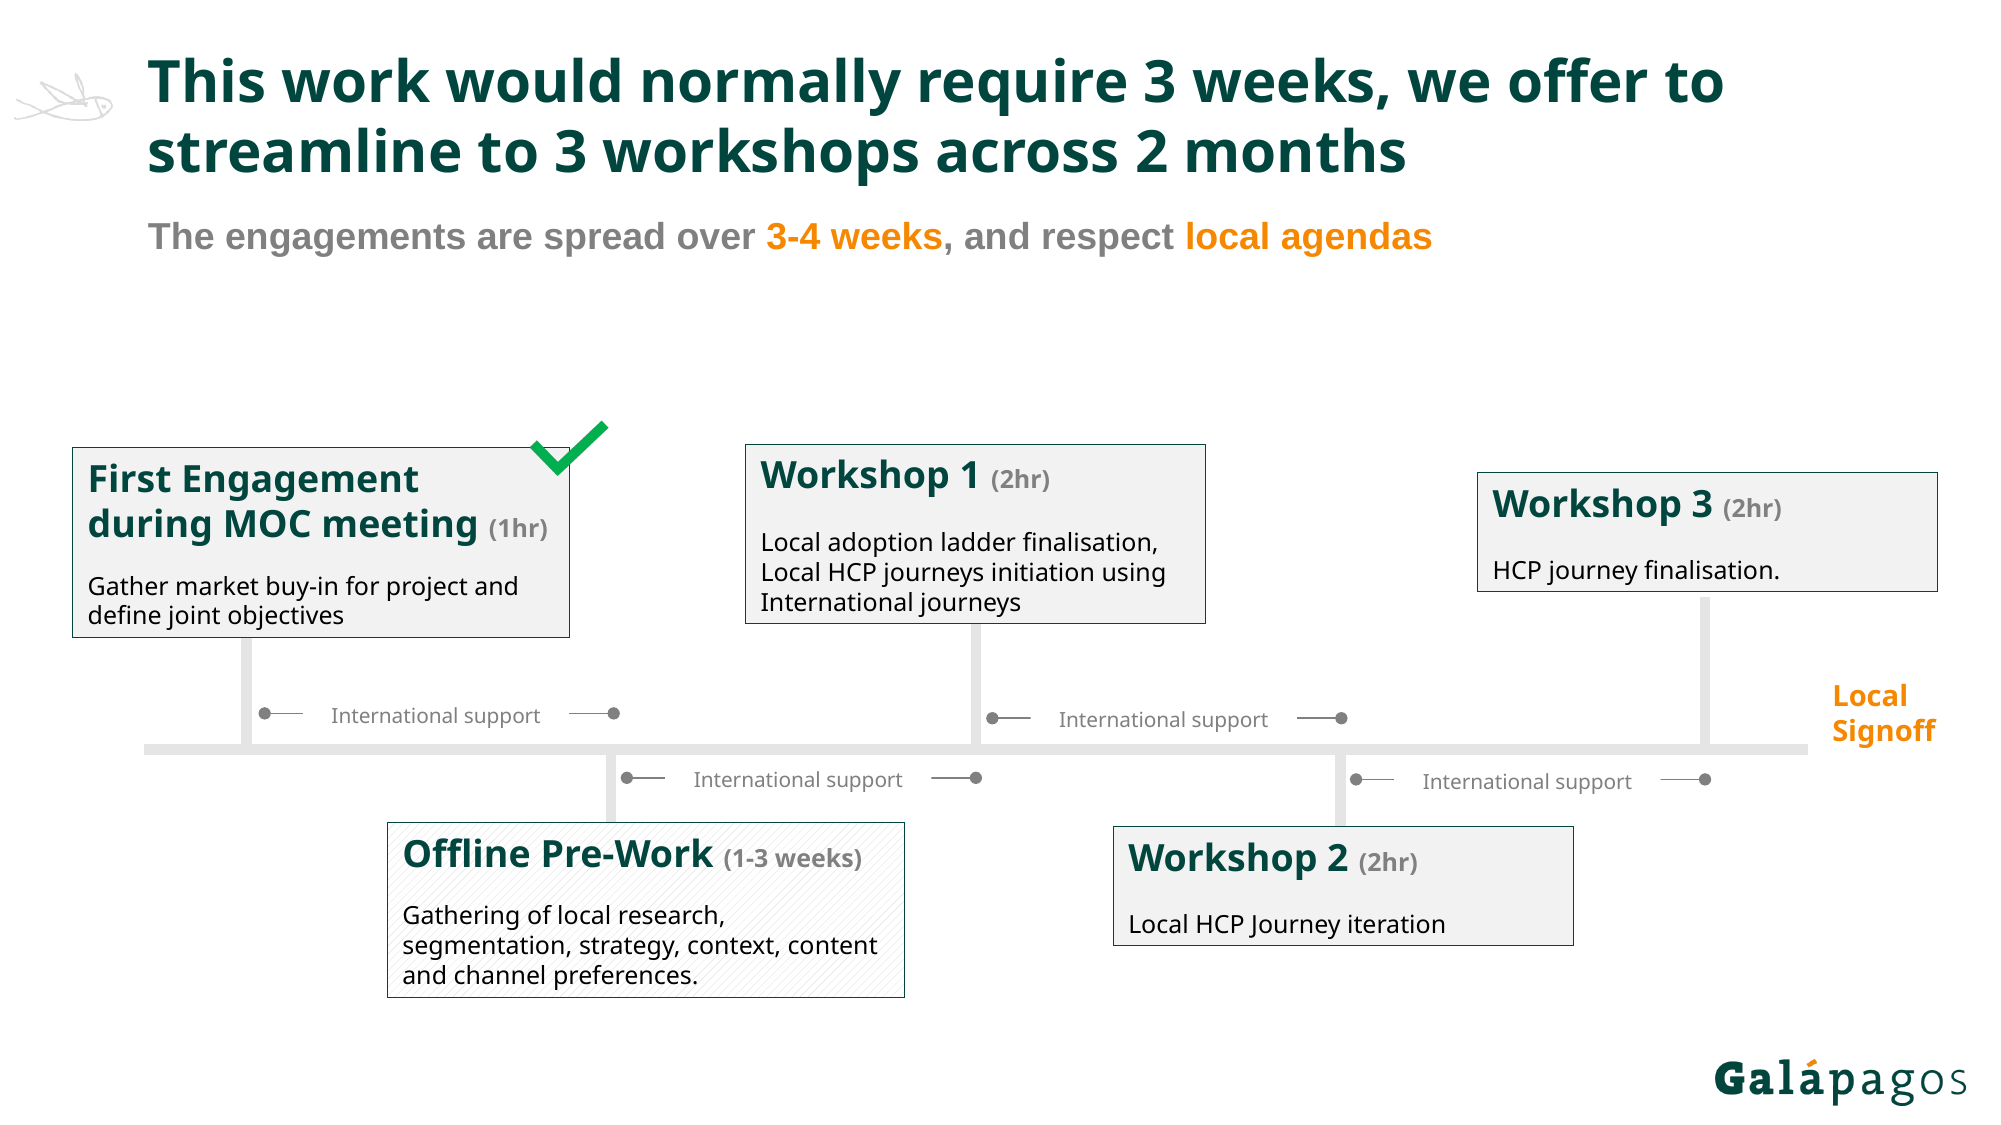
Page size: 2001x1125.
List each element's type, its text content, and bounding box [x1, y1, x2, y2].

text_box Workshop 2 (2hr) Local HCP Journey iteration [1113, 913, 1574, 946]
text_box Offline Pre-Work (1-3 weeks) Gathering of local research, segmentation, strategy, context, content and channel preferences. [387, 913, 905, 998]
text_box Local Signoff [1817, 669, 1970, 755]
title This work would normally require 3 weeks, we offer to streamline to 3 workshops across 2 months [132, 40, 1907, 144]
text_box Workshop 1 (2hr) Local adoption ladder finalisation, Local HCP journeys initiation using International journeys [745, 444, 1206, 595]
picture [1714, 1057, 1967, 1107]
picture [528, 406, 611, 489]
picture [14, 73, 113, 121]
text_box The engagements are spread over 3-4 weeks, and respect local agendas [132, 205, 1855, 265]
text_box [143, 596, 1809, 903]
text_box Workshop 3 (2hr) HCP journey finalisation. [1477, 472, 1938, 592]
text_box First Engagement during MOC meeting (1hr) Gather market buy-in for project and define joint objectives [72, 447, 570, 638]
